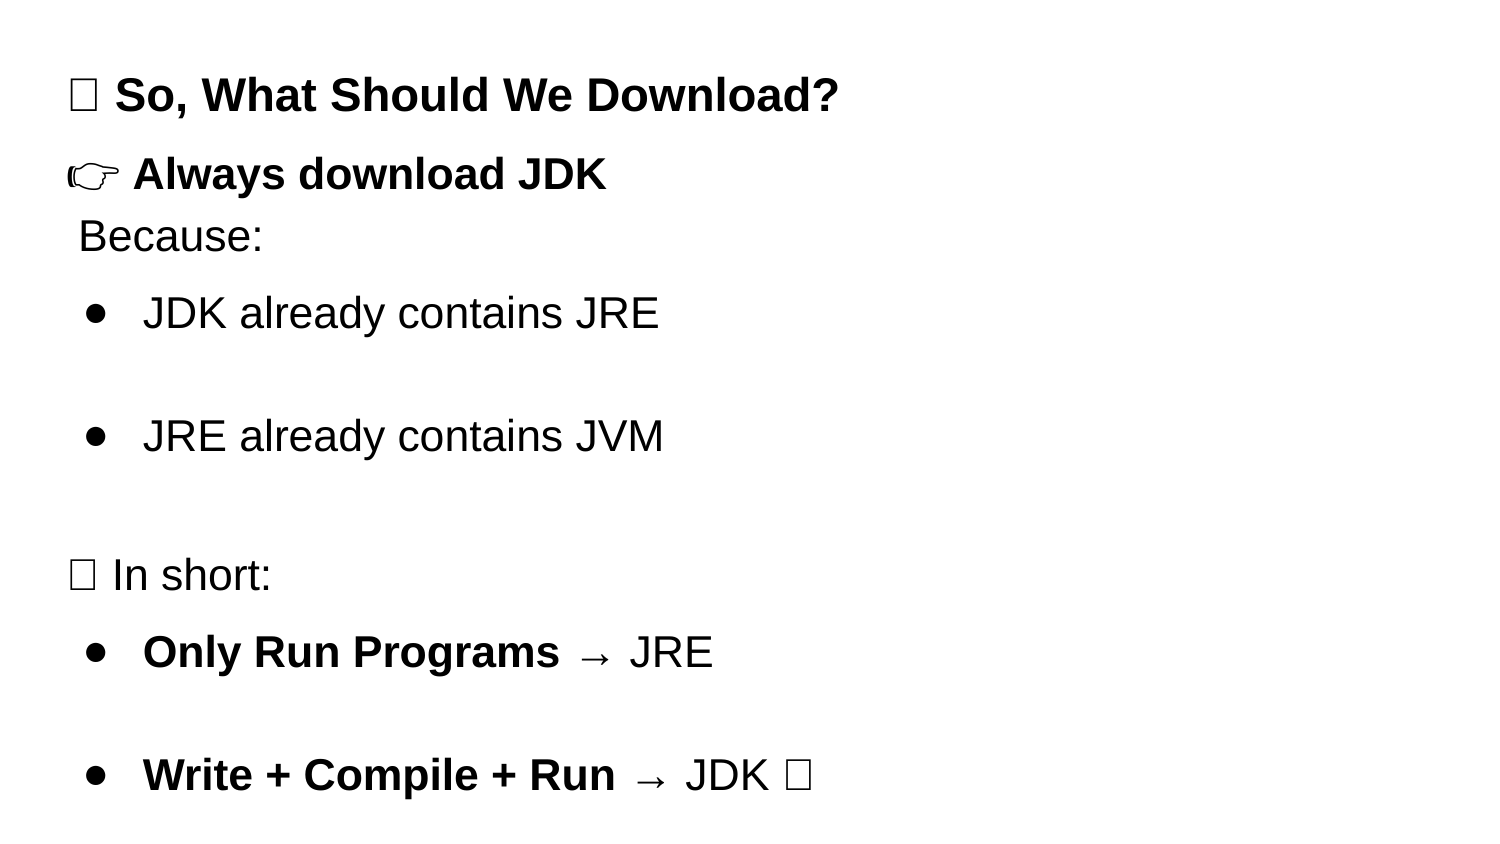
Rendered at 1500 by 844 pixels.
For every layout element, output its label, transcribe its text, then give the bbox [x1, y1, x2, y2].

list ✅ So, What Should We Download? 👉 Always download JDK Because: JDK already contains JRE JRE already contains JVM 📌 In short: Only Run Programs → JRE Write + Compile + Run → JDK ✅ [51, 40, 1174, 844]
